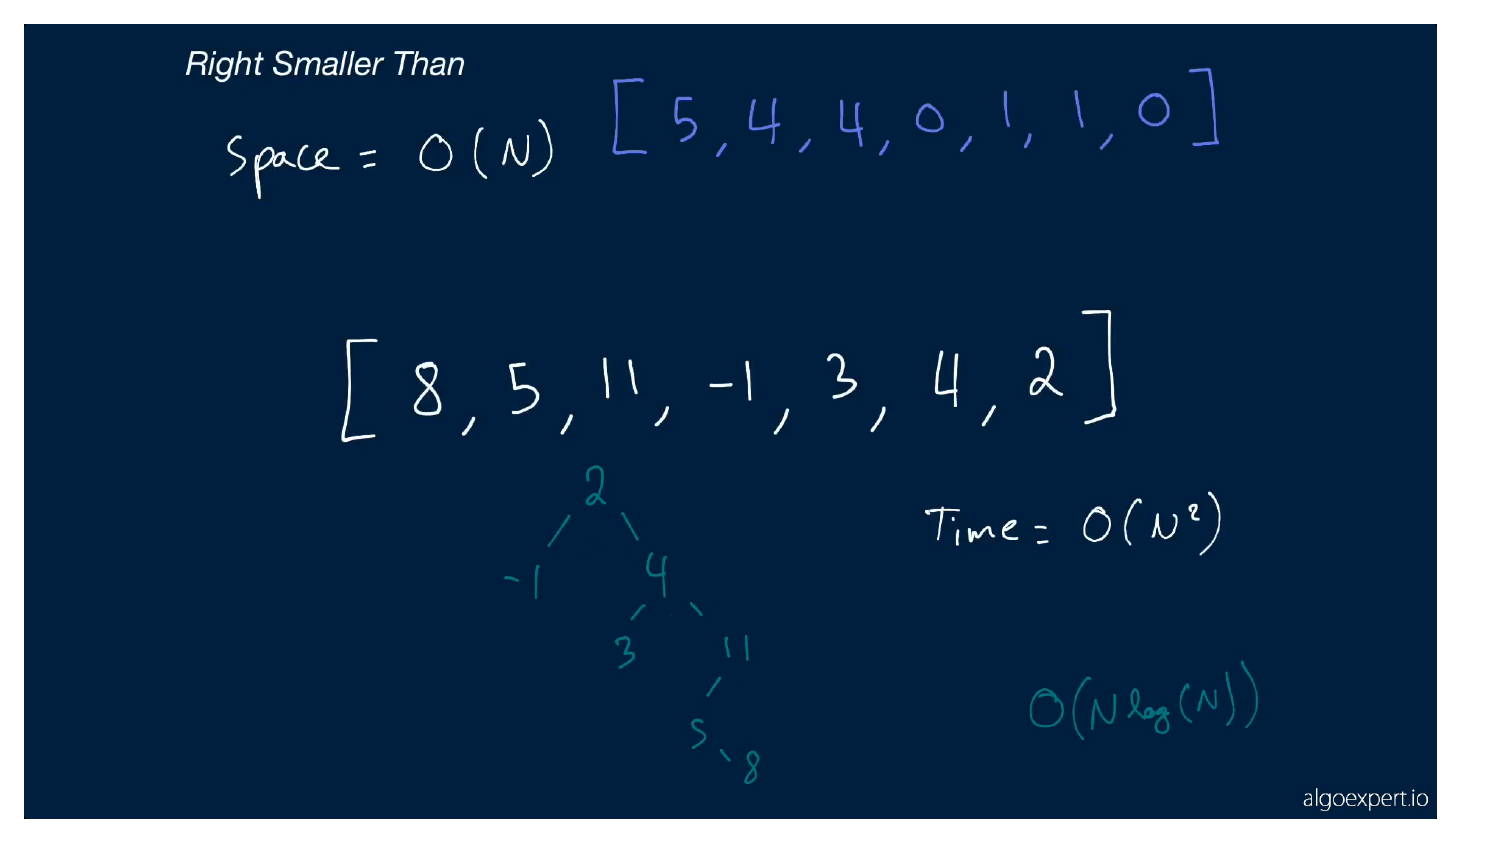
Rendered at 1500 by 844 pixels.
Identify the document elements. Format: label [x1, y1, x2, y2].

picture [24, 24, 1437, 819]
